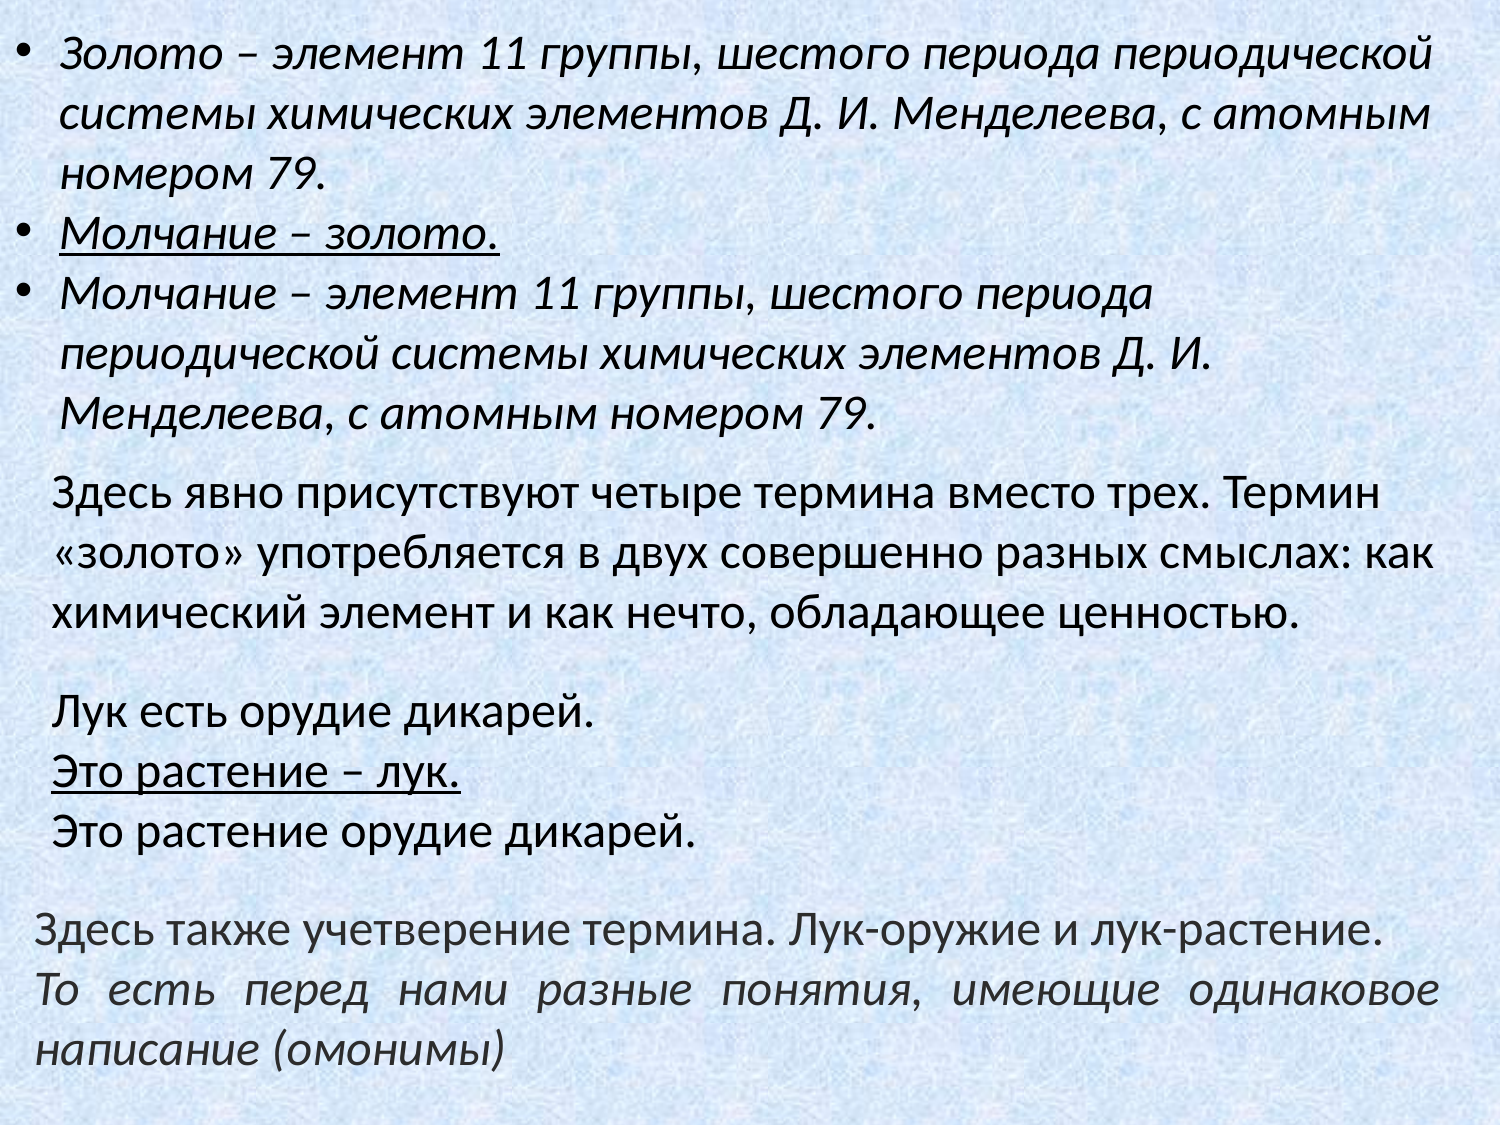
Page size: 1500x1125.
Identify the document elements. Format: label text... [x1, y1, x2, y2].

text_box Здесь также учетверение термина. Лук-оружие и лук-растение. То есть перед нами разные понятия, имеющие одинаковое написание (омонимы) [19, 888, 1456, 1084]
text_box Золото – элемент 11 группы, шестого периода периодической системы химических элементов Д. И. Менделеева, с атомным номером 79. Молчание – золото. Молчание – элемент 11 группы, шестого периода периодической системы химических элементов Д. И. Менделеева, с атомным номером 79. [0, 12, 1475, 447]
picture [0, 0, 1500, 1125]
text_box Здесь явно присутствуют четыре термина вместо трех. Термин «золото» употребляется в двух совершенно разных смыслах: как химический элемент и как нечто, обладающее ценностью. [36, 451, 1456, 647]
text_box Лук есть орудие дикарей. Это растение – лук. Это растение орудие дикарей. [36, 669, 1367, 865]
